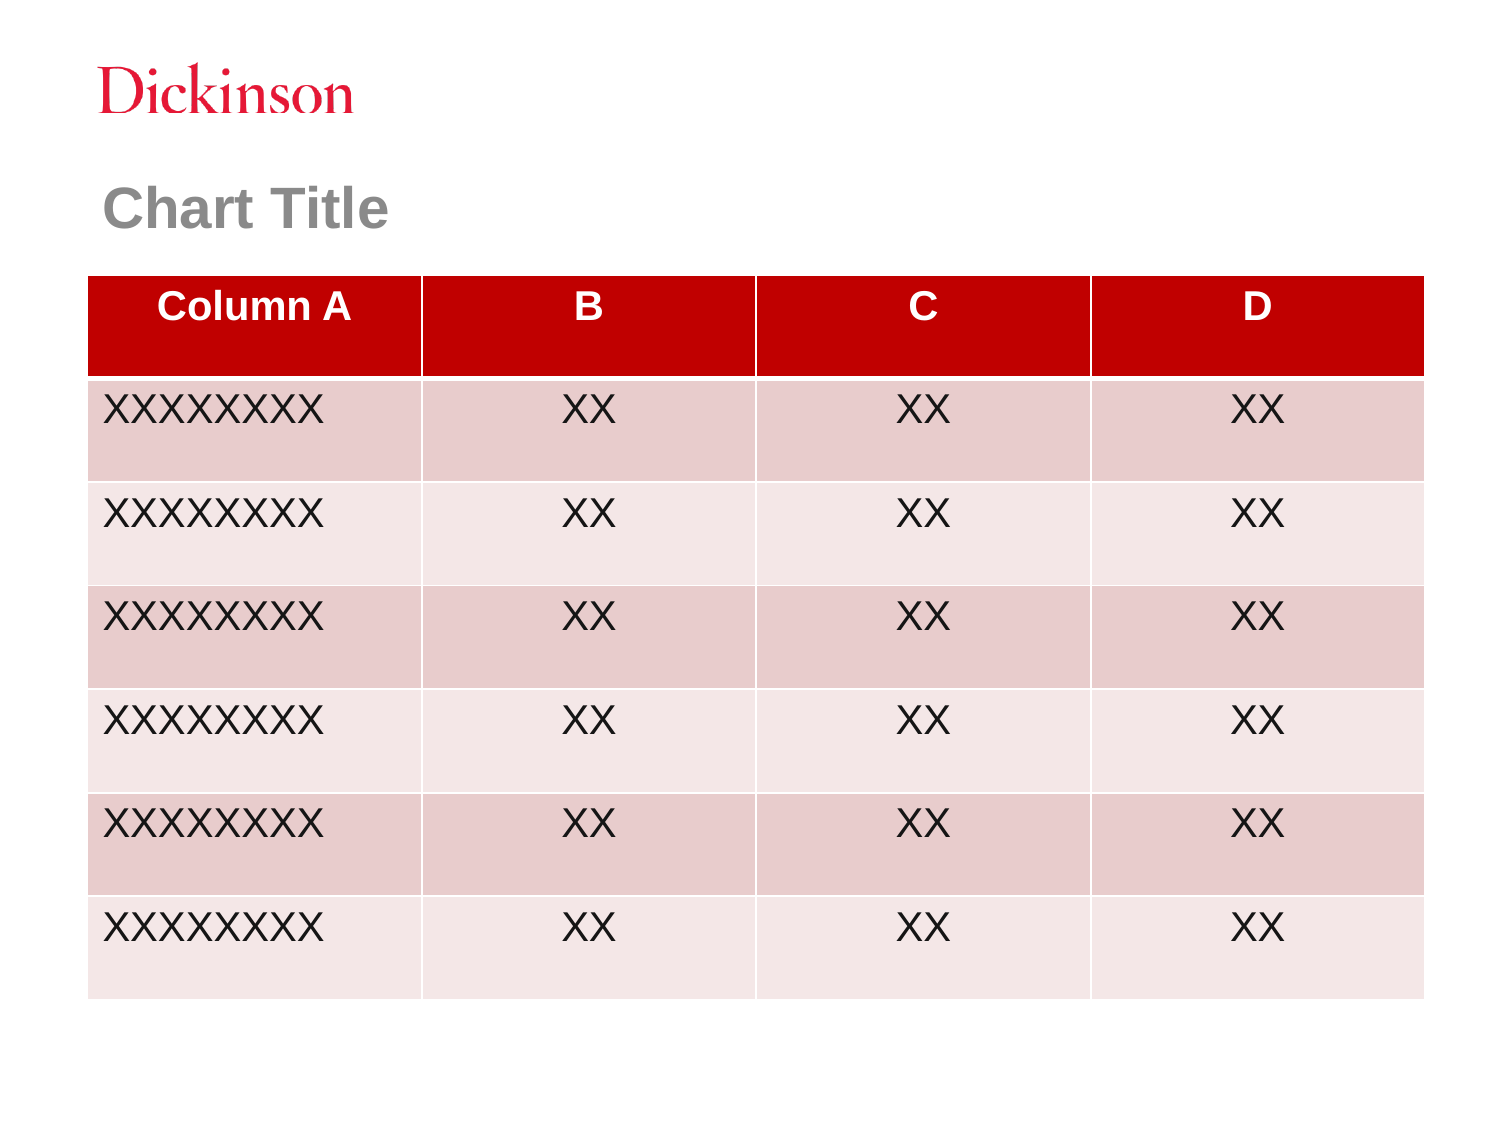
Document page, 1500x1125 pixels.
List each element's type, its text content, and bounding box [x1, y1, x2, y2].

table_header D [1092, 276, 1424, 376]
table_cell XX [1092, 897, 1424, 999]
table_cell XX [757, 381, 1090, 481]
table_cell XX [757, 897, 1090, 999]
table_cell XX [423, 690, 755, 792]
table_cell XX [1092, 690, 1424, 792]
text_box Chart Title [87, 162, 1425, 250]
table_cell XX [757, 690, 1090, 792]
table_cell XX [1092, 794, 1424, 895]
table_cell XX [423, 897, 755, 999]
table_cell XXXXXXXX [88, 794, 421, 895]
table_header Column A [88, 276, 421, 376]
table_cell XX [757, 483, 1090, 585]
table_cell XX [423, 794, 755, 895]
table_cell XX [423, 586, 755, 688]
table_header B [423, 276, 755, 376]
table_cell XX [1092, 586, 1424, 688]
table_cell XX [423, 483, 755, 585]
table_cell XX [757, 794, 1090, 895]
table_cell XX [757, 586, 1090, 688]
table_cell XXXXXXXX [88, 897, 421, 999]
table_header C [757, 276, 1090, 376]
table_cell XX [423, 381, 755, 481]
table_cell XX [1092, 381, 1424, 481]
table_cell XXXXXXXX [88, 381, 421, 481]
table_cell XXXXXXXX [88, 586, 421, 688]
table_cell XXXXXXXX [88, 483, 421, 585]
table_cell XXXXXXXX [88, 690, 421, 792]
table_cell XX [1092, 483, 1424, 585]
